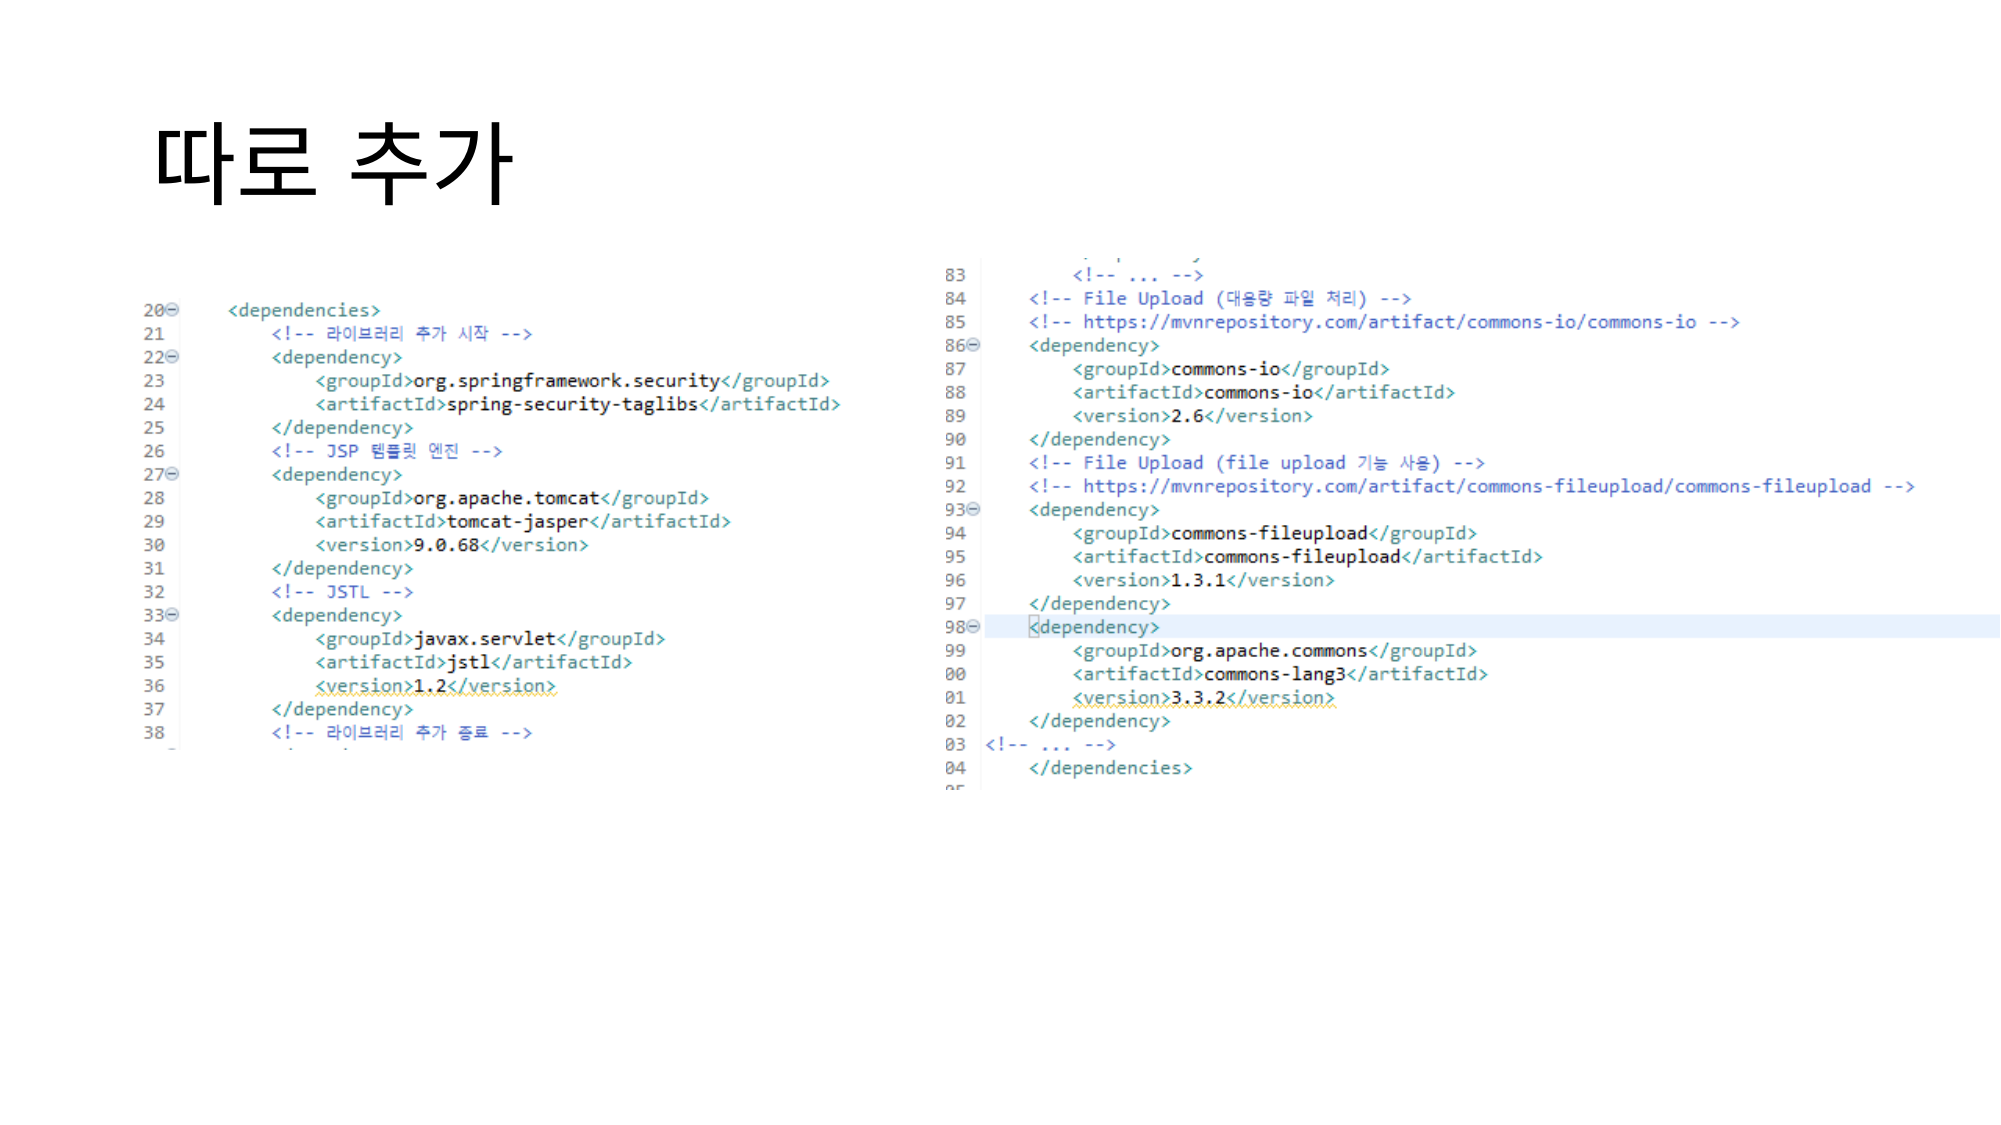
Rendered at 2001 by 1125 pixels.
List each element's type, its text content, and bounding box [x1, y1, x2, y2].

picture [946, 258, 2000, 790]
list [137, 298, 924, 750]
title 따로 추가 [137, 59, 1863, 278]
